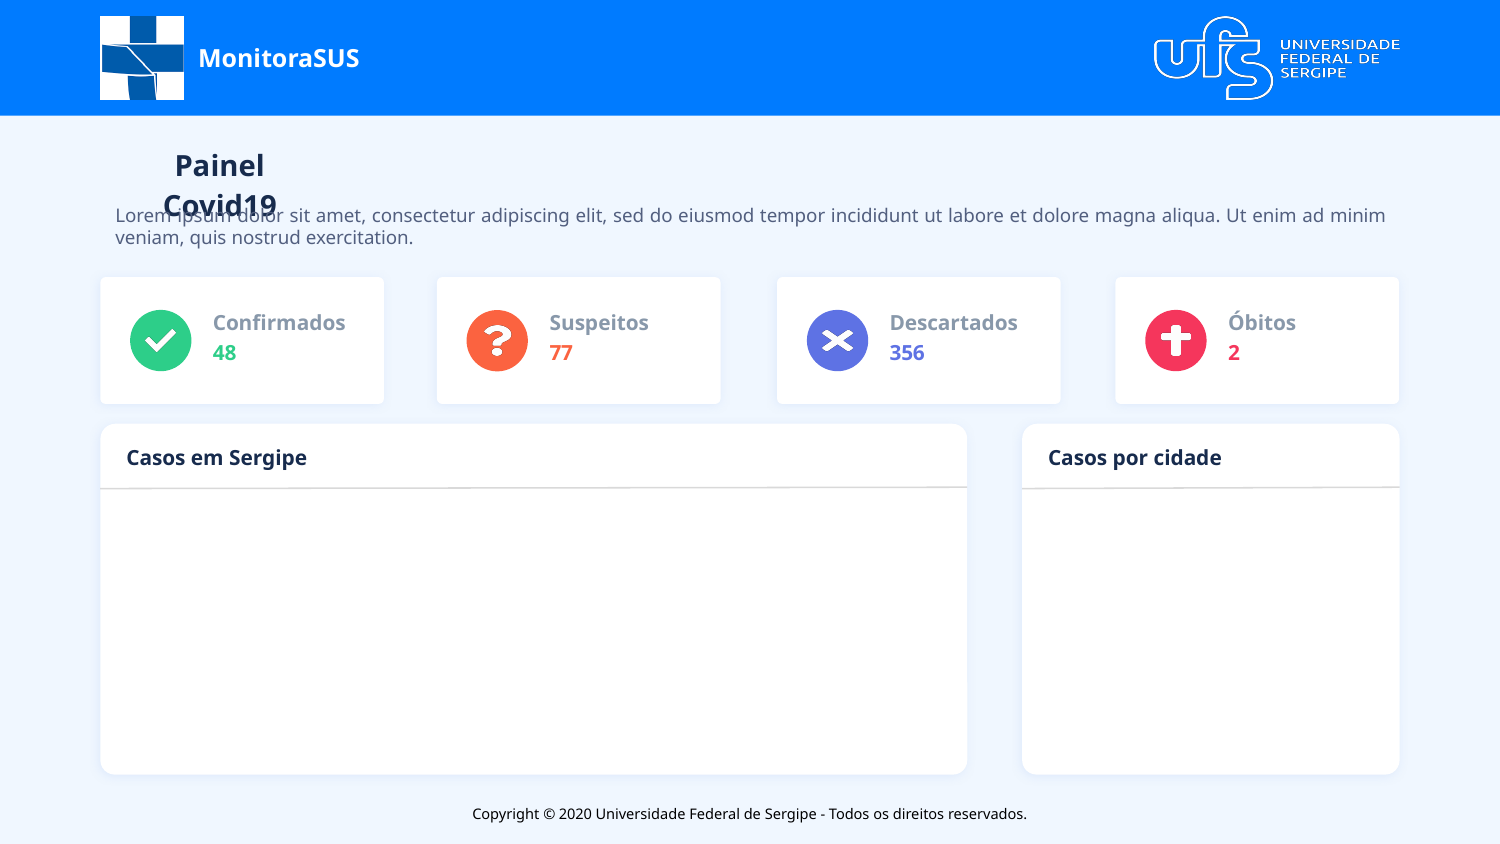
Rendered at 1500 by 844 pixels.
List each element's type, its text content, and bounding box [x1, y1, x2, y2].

text_box MonitoraSUS [185, 16, 429, 100]
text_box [99, 423, 968, 775]
text_box [0, 0, 1500, 116]
text_box Lorem ipsum dolor sit amet, consectetur adipiscing elit, sed do eiusmod tempor incididunt ut labore et dolore magna aliqua. Ut enim ad minim veniam, quis nostrud exercitation. [100, 188, 1400, 258]
picture [145, 325, 176, 356]
picture [482, 325, 513, 356]
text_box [1115, 276, 1400, 405]
text_box Copyright © 2020 Universidade Federal de Sergipe - Todos os direitos reservados. [100, 789, 1400, 844]
picture [1154, 16, 1400, 100]
picture [1160, 325, 1191, 356]
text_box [436, 276, 721, 405]
picture [822, 325, 853, 356]
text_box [776, 276, 1061, 405]
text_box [1021, 423, 1400, 775]
text_box Painel Covid19 [100, 126, 340, 188]
picture [100, 16, 184, 100]
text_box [100, 276, 385, 405]
